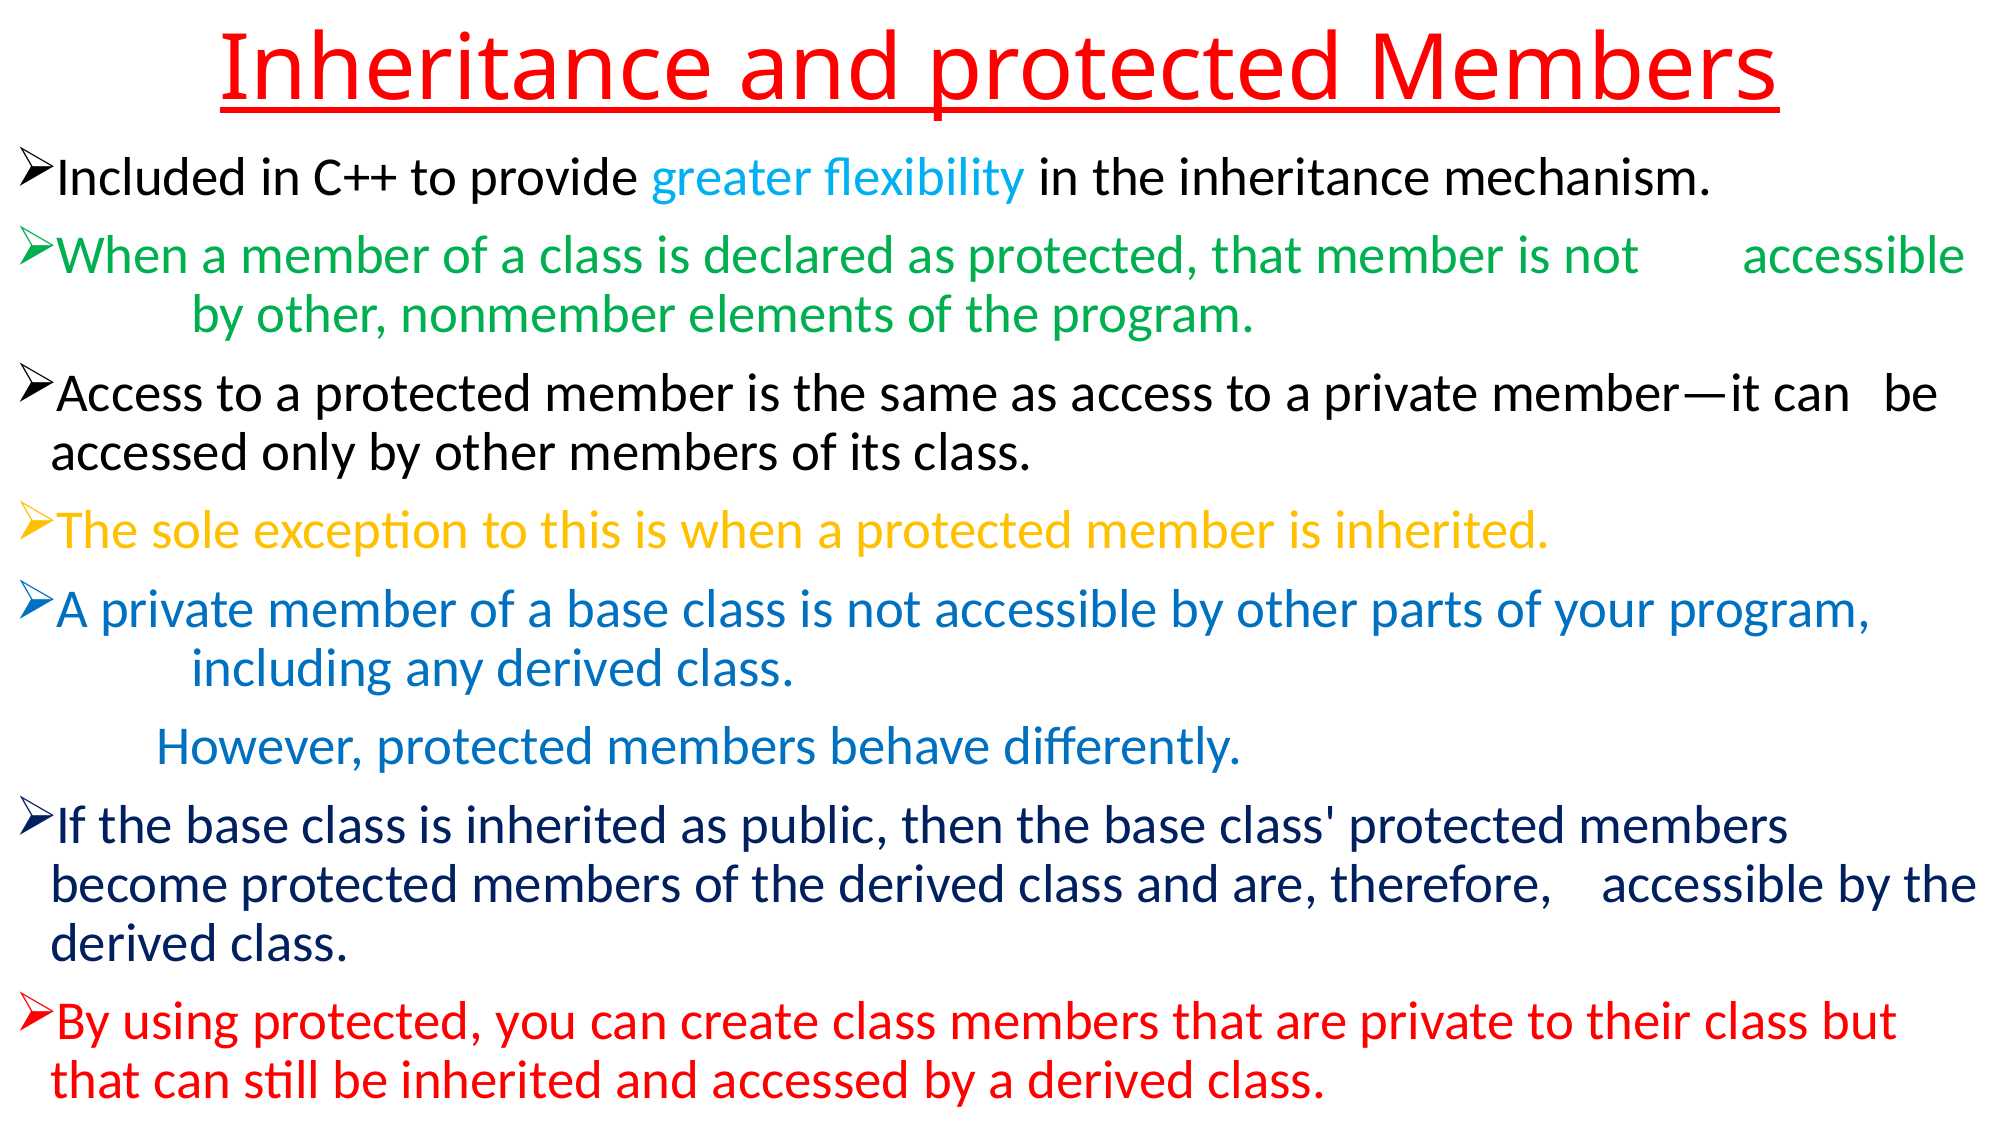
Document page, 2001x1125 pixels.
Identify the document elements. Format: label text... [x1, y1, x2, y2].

list Included in C++ to provide greater flexibility in the inheritance mechanism. When a member of a class is declared as protected, that member is not accessible by other, nonmember elements of the program. Access to a protected member is the same as access to a private member—it can be accessed only by other members of its class. The sole exception to this is when a protected member is inherited. A private member of a base class is not accessible by other parts of your program, including any derived class. However, protected members behave differently. If the base class is inherited as public, then the base class' protected members become protected members of the derived class and are, therefore, accessible by the derived class. By using protected, you can create class members that are private to their class but that can still be inherited and accessed by a derived class. [0, 140, 2000, 1125]
title Inheritance and protected Members [0, 0, 2000, 140]
